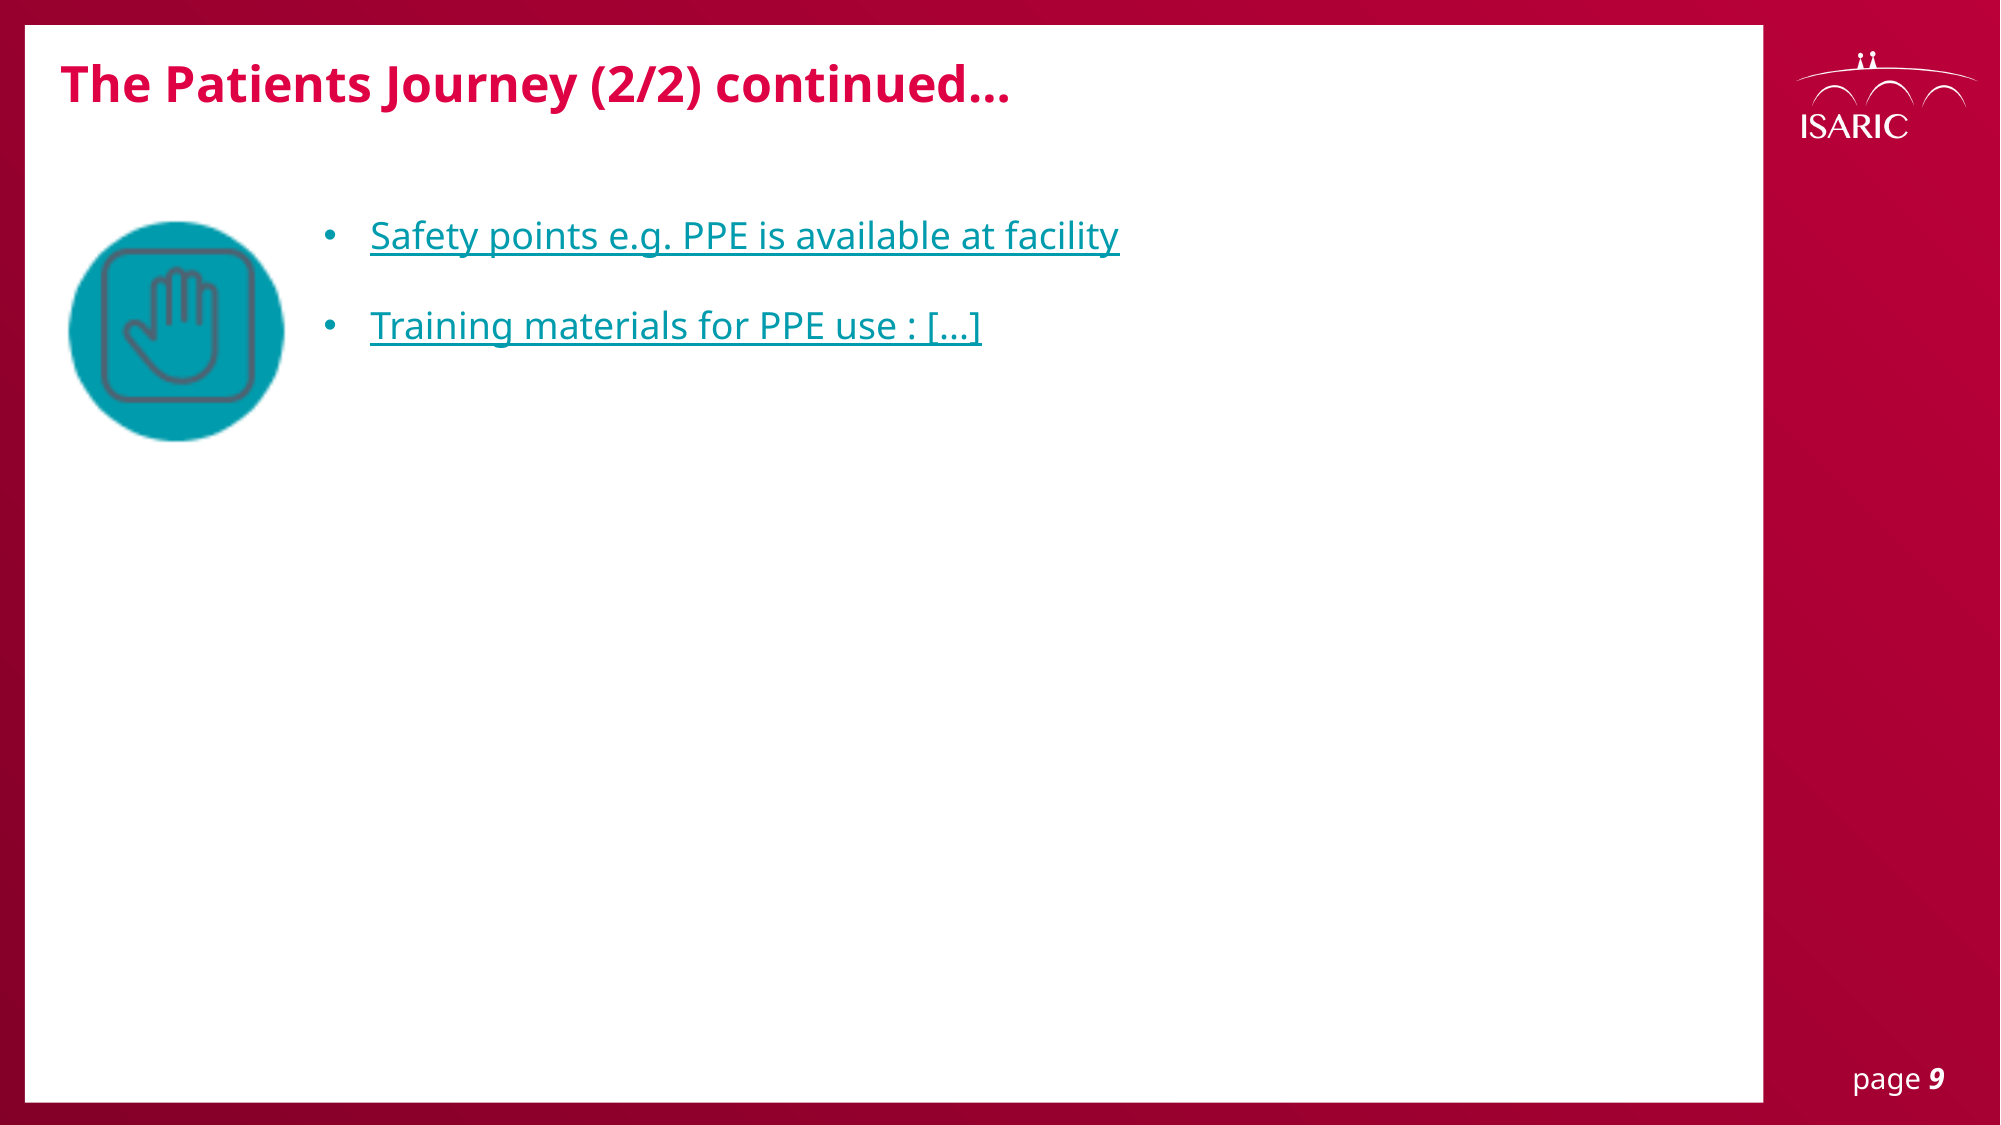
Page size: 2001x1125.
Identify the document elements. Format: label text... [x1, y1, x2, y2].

slide_number page 9 [1819, 1059, 1978, 1103]
picture [1783, 47, 2000, 142]
text_box Safety points e.g. PPE is available at facility Training materials for PPE use : [...] [309, 204, 1673, 445]
subtitle The Patients Journey (2/2) continued… [60, 59, 1673, 174]
picture [43, 199, 309, 472]
